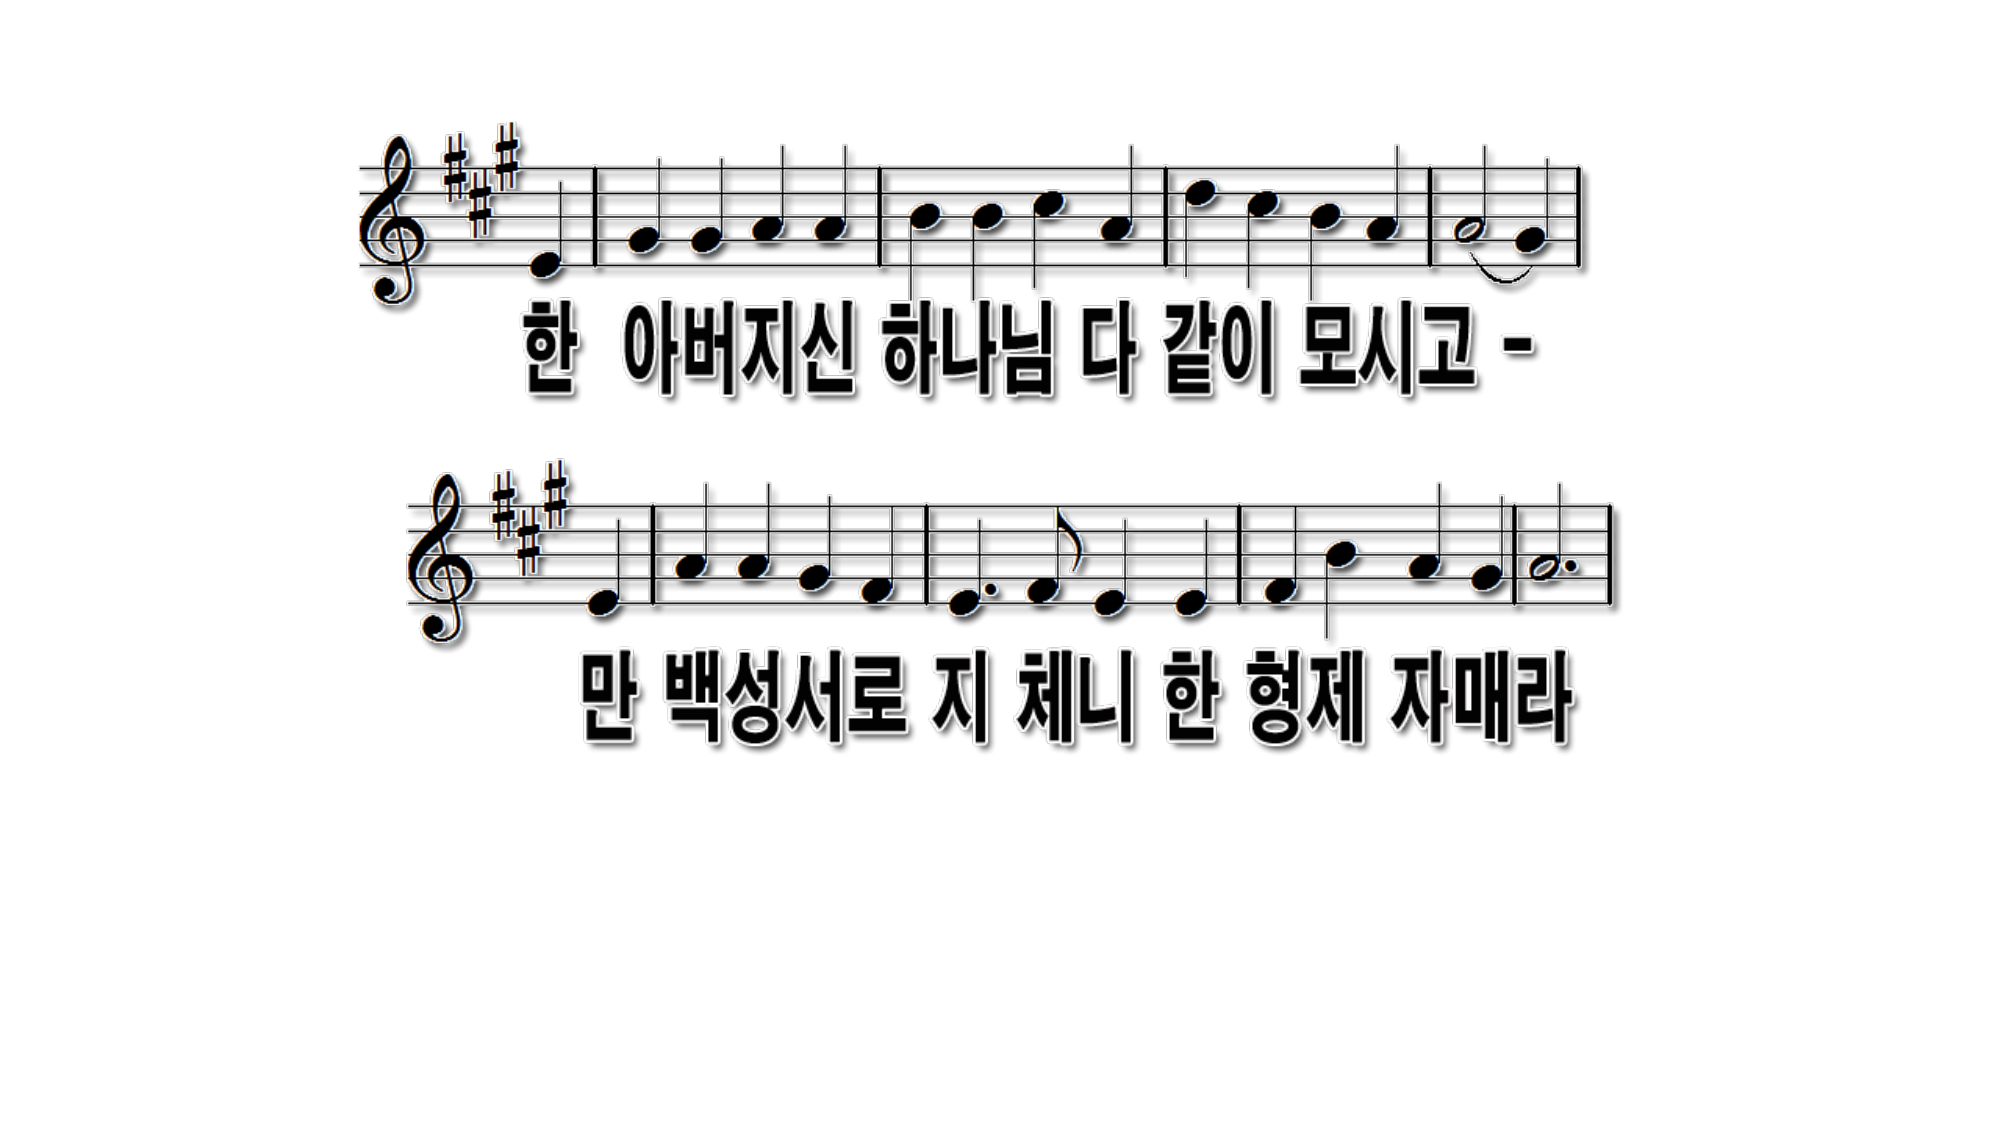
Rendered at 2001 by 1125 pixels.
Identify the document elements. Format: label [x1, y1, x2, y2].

picture [249, 0, 1750, 815]
